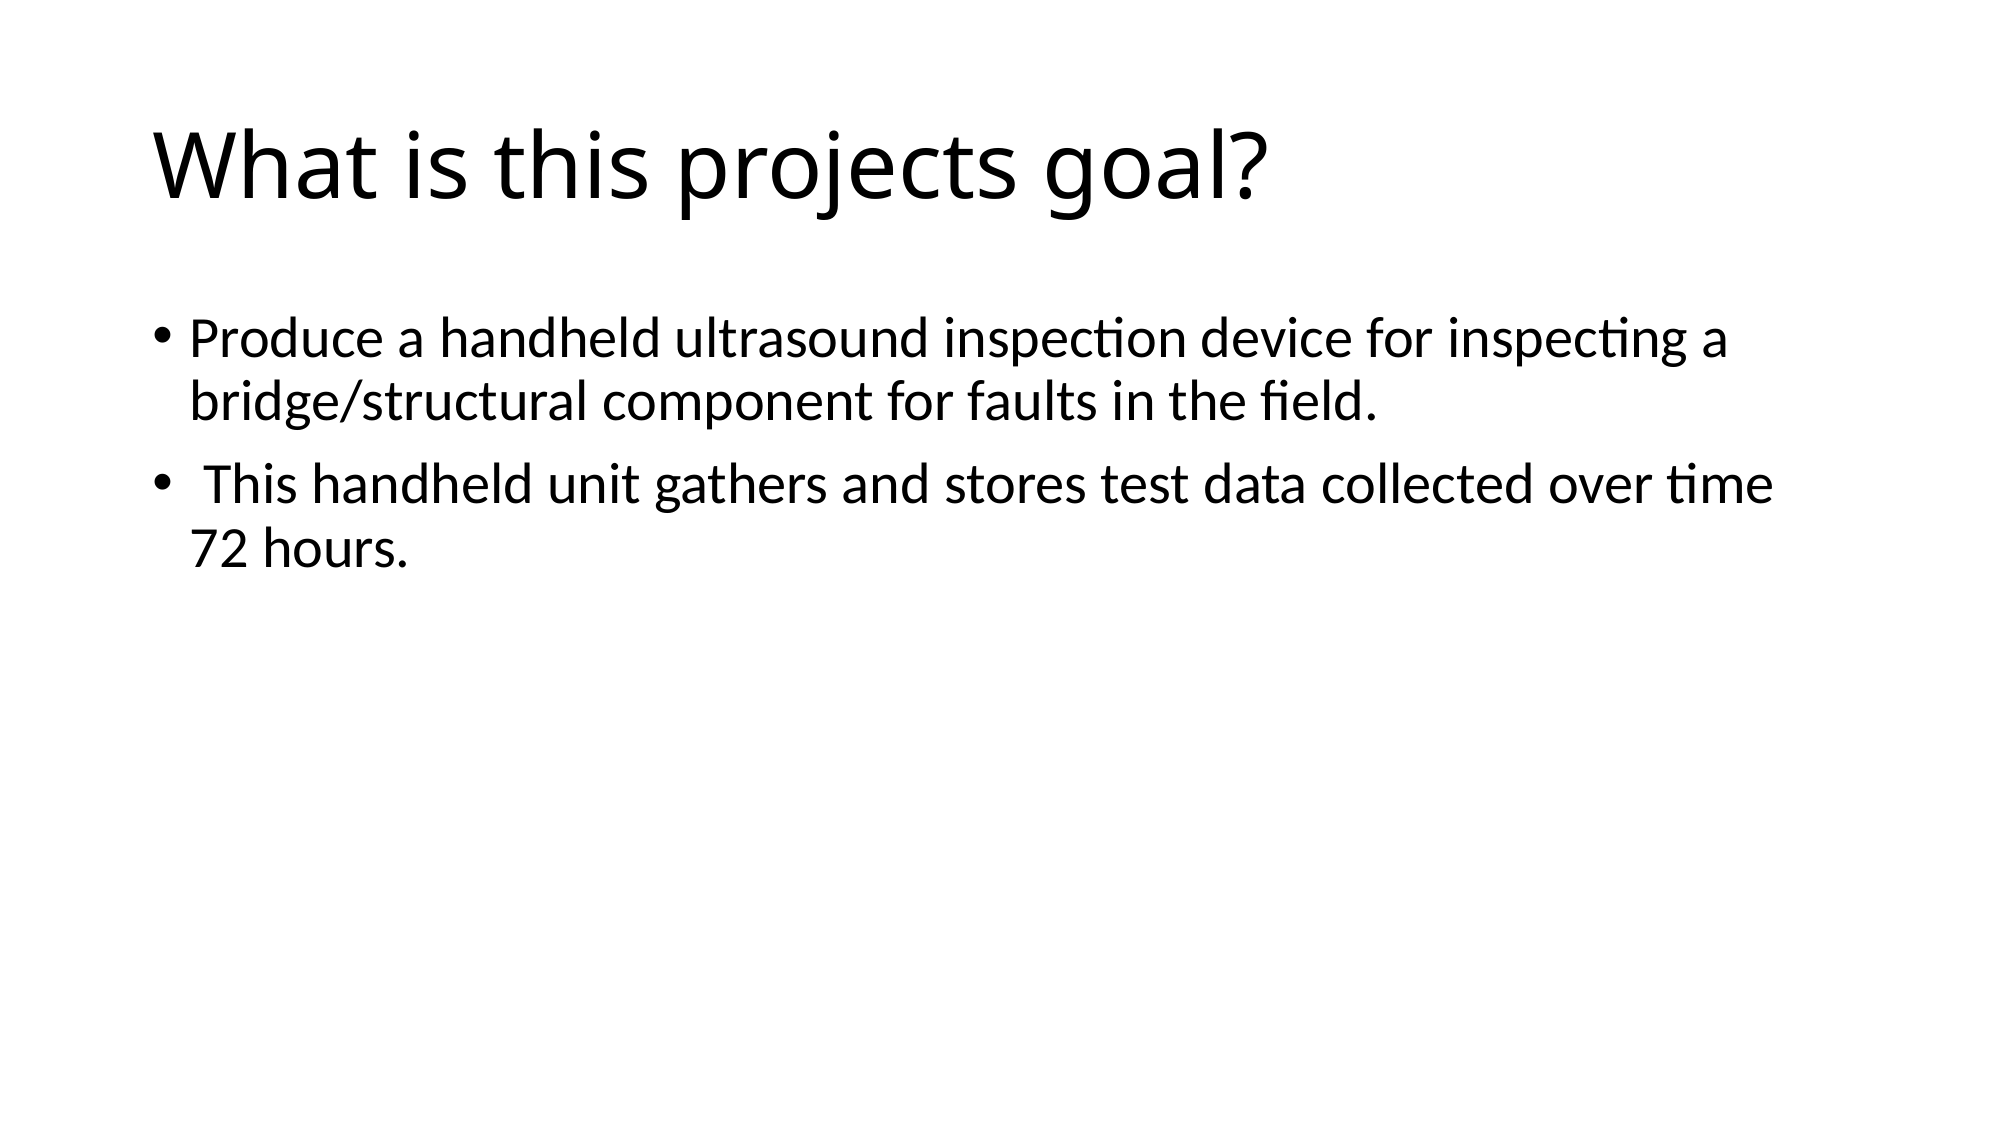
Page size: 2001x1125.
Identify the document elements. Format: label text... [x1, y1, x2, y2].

title What is this projects goal? [137, 59, 1863, 278]
list Produce a handheld ultrasound inspection device for inspecting a bridge/structural component for faults in the field. This handheld unit gathers and stores test data collected over time 72 hours. [137, 299, 1863, 1014]
